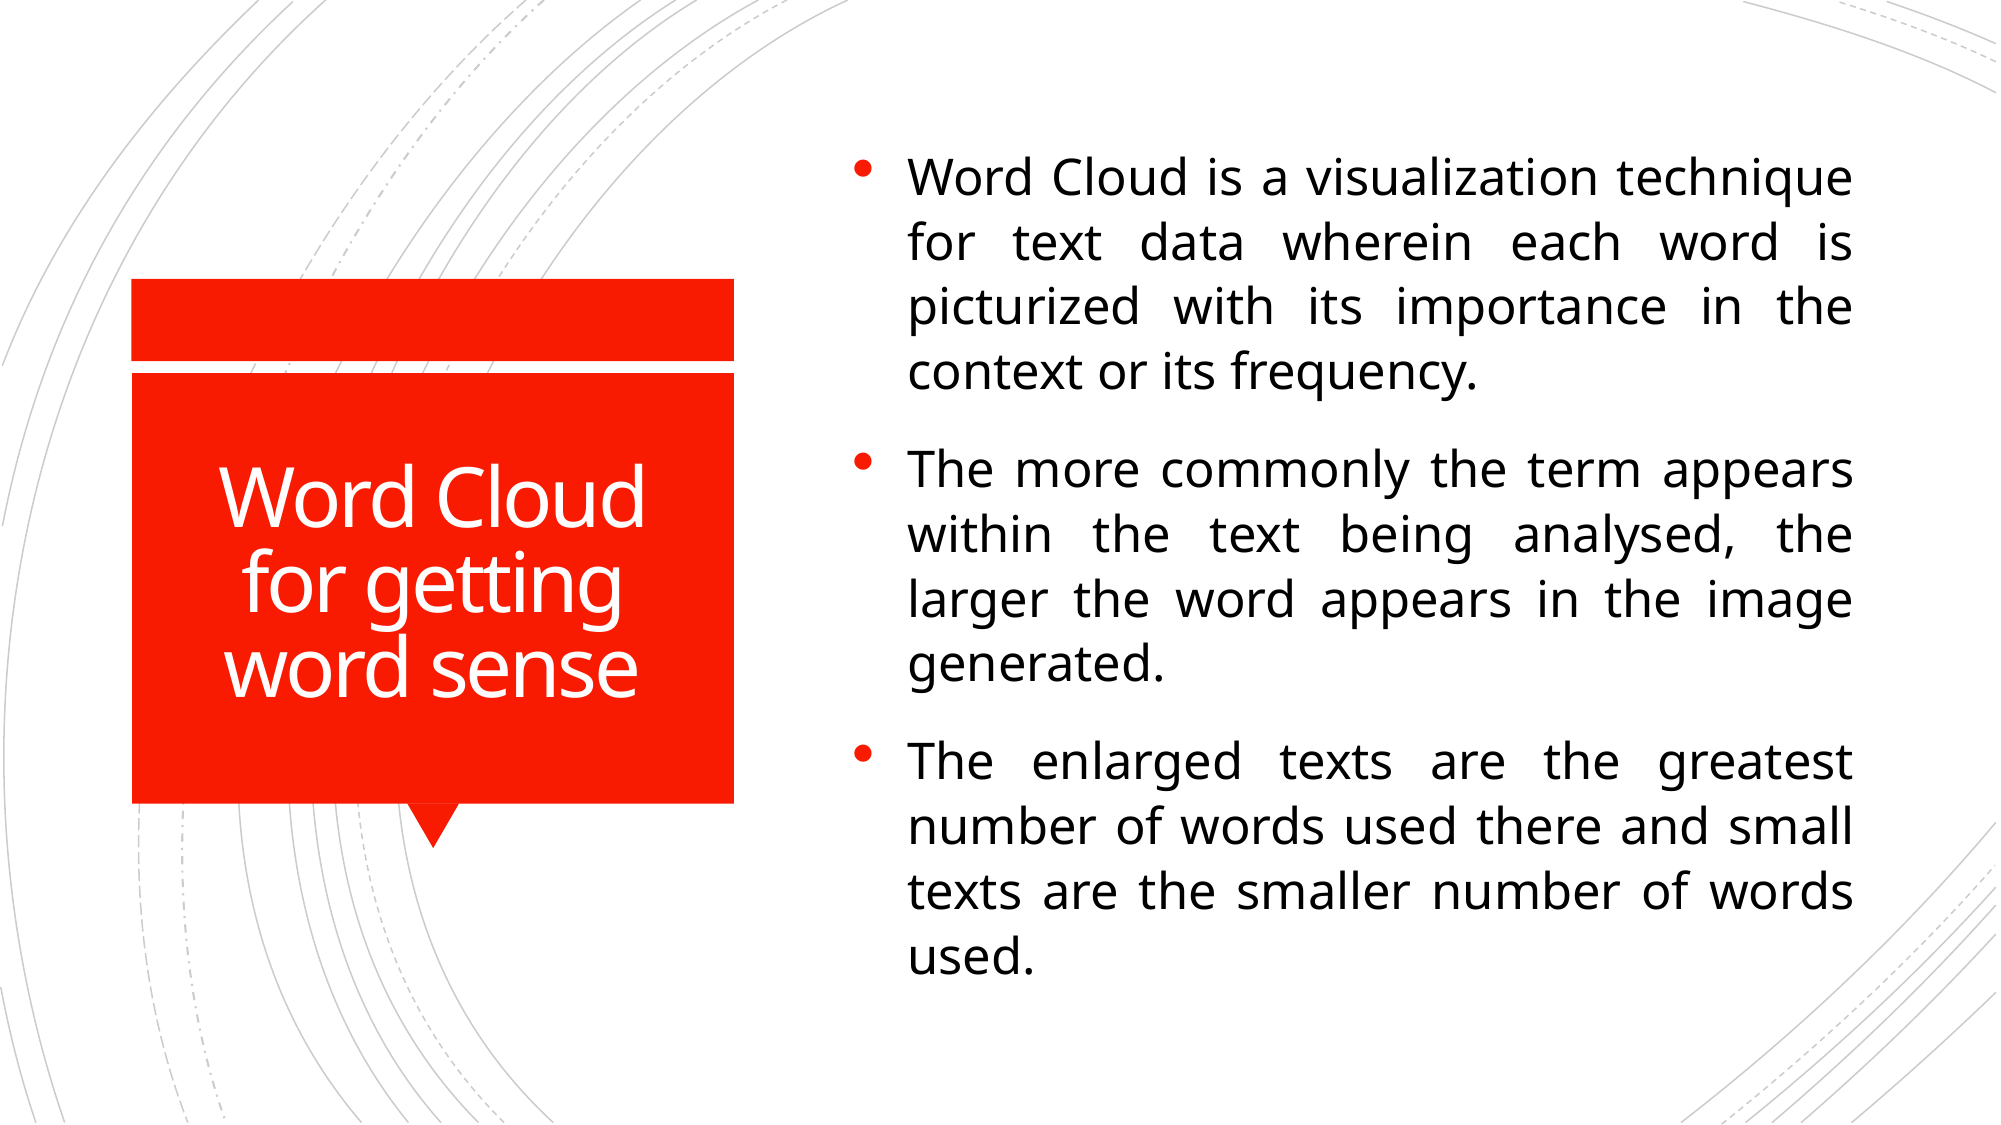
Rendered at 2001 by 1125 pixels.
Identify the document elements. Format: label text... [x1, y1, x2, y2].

title Word Cloud for getting word sense [145, 385, 720, 789]
list Word Cloud is a visualization technique for text data wherein each word is picturized with its importance in the context or its frequency. The more commonly the term appears within the text being analysed, the larger the word appears in the image generated. The enlarged texts are the greatest number of words used there and small texts are the smaller number of words used. [839, 131, 1871, 993]
